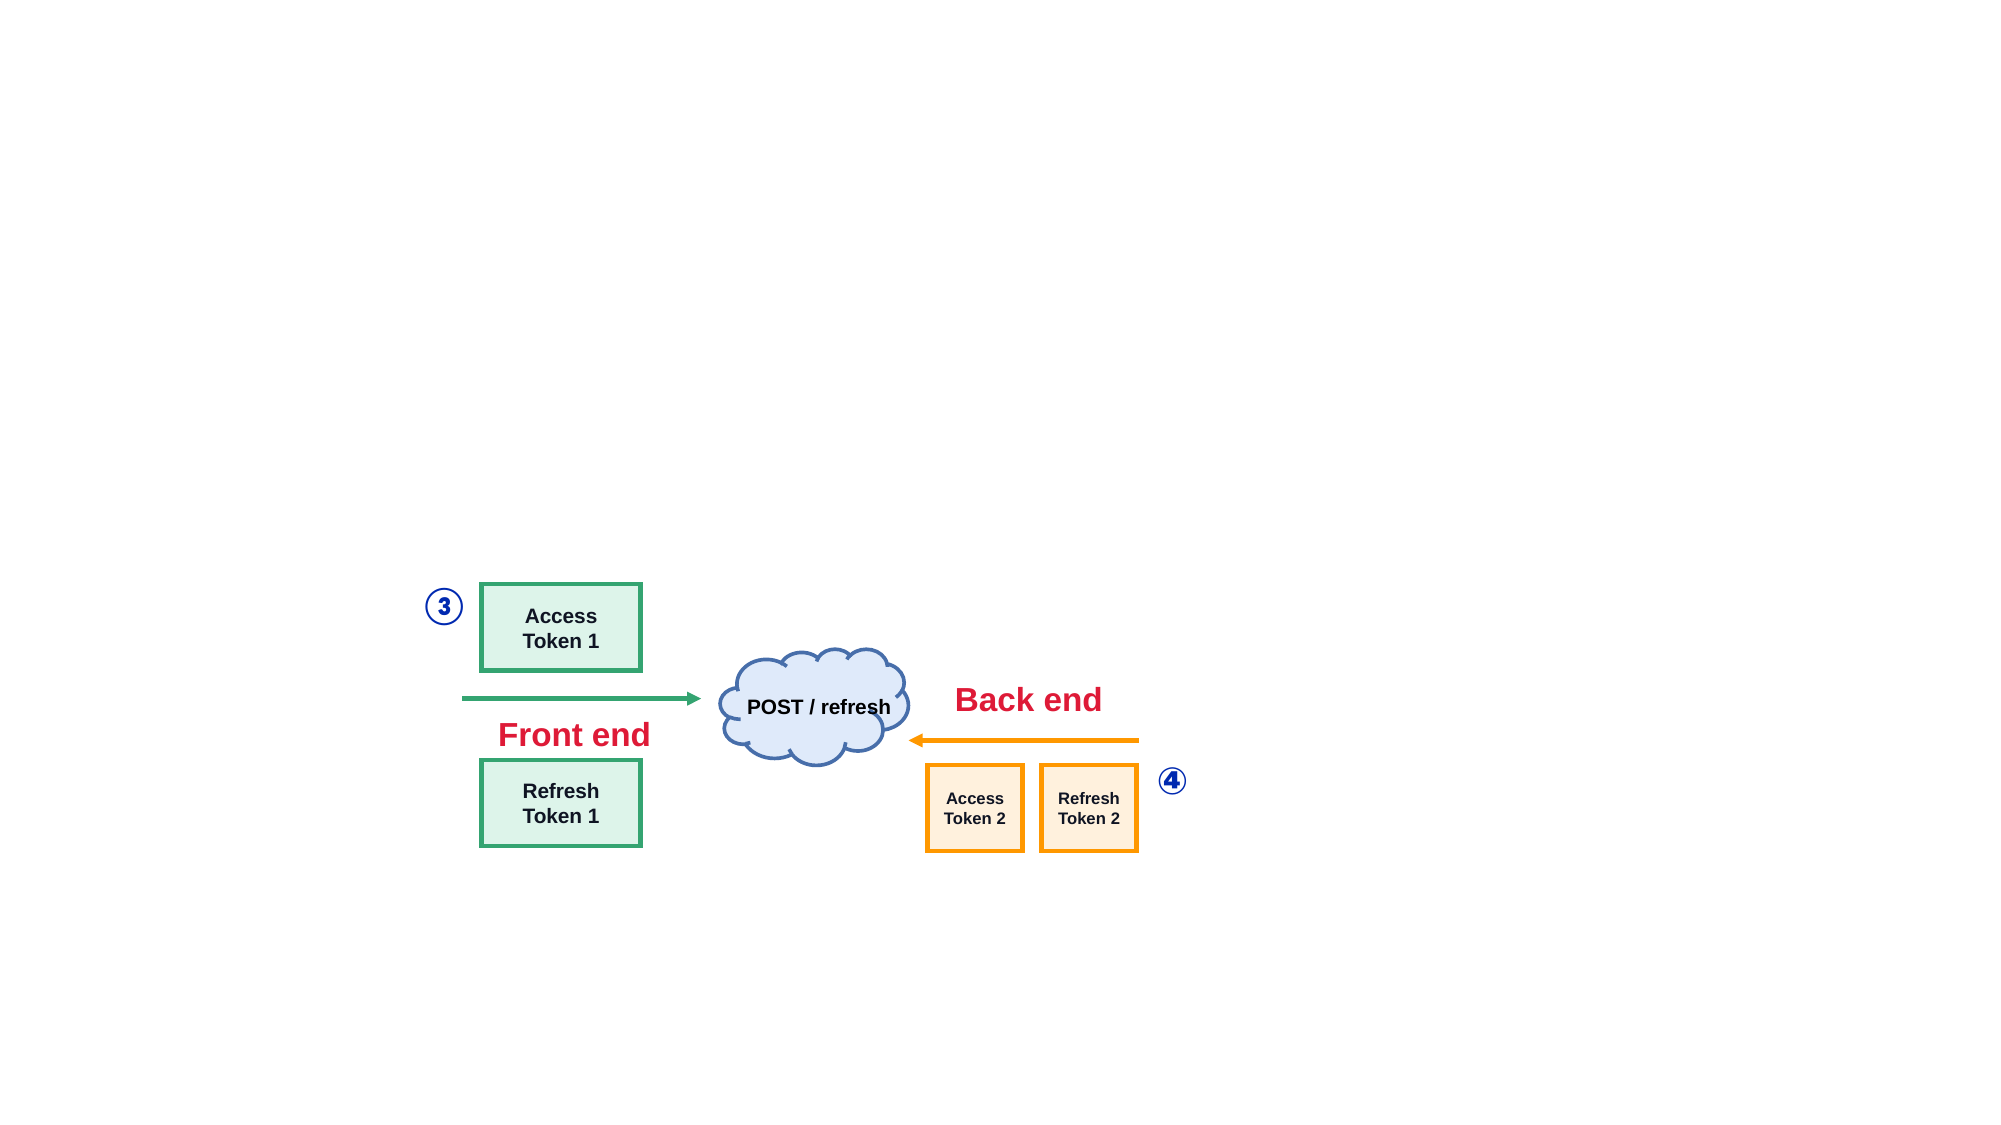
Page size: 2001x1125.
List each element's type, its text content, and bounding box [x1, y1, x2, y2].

text_box Front end [473, 706, 676, 761]
text_box Refresh Token 2 [1041, 764, 1138, 852]
text_box Access Token 1 [481, 583, 642, 672]
text_box Back end [927, 670, 1131, 726]
text_box ③ [404, 573, 484, 634]
text_box [735, 648, 906, 686]
text_box ④ [1141, 749, 1204, 810]
text_box [719, 687, 896, 767]
text_box Refresh Token 1 [481, 759, 642, 847]
text_box POST / refresh [732, 686, 914, 727]
text_box Access Token 2 [926, 764, 1024, 852]
